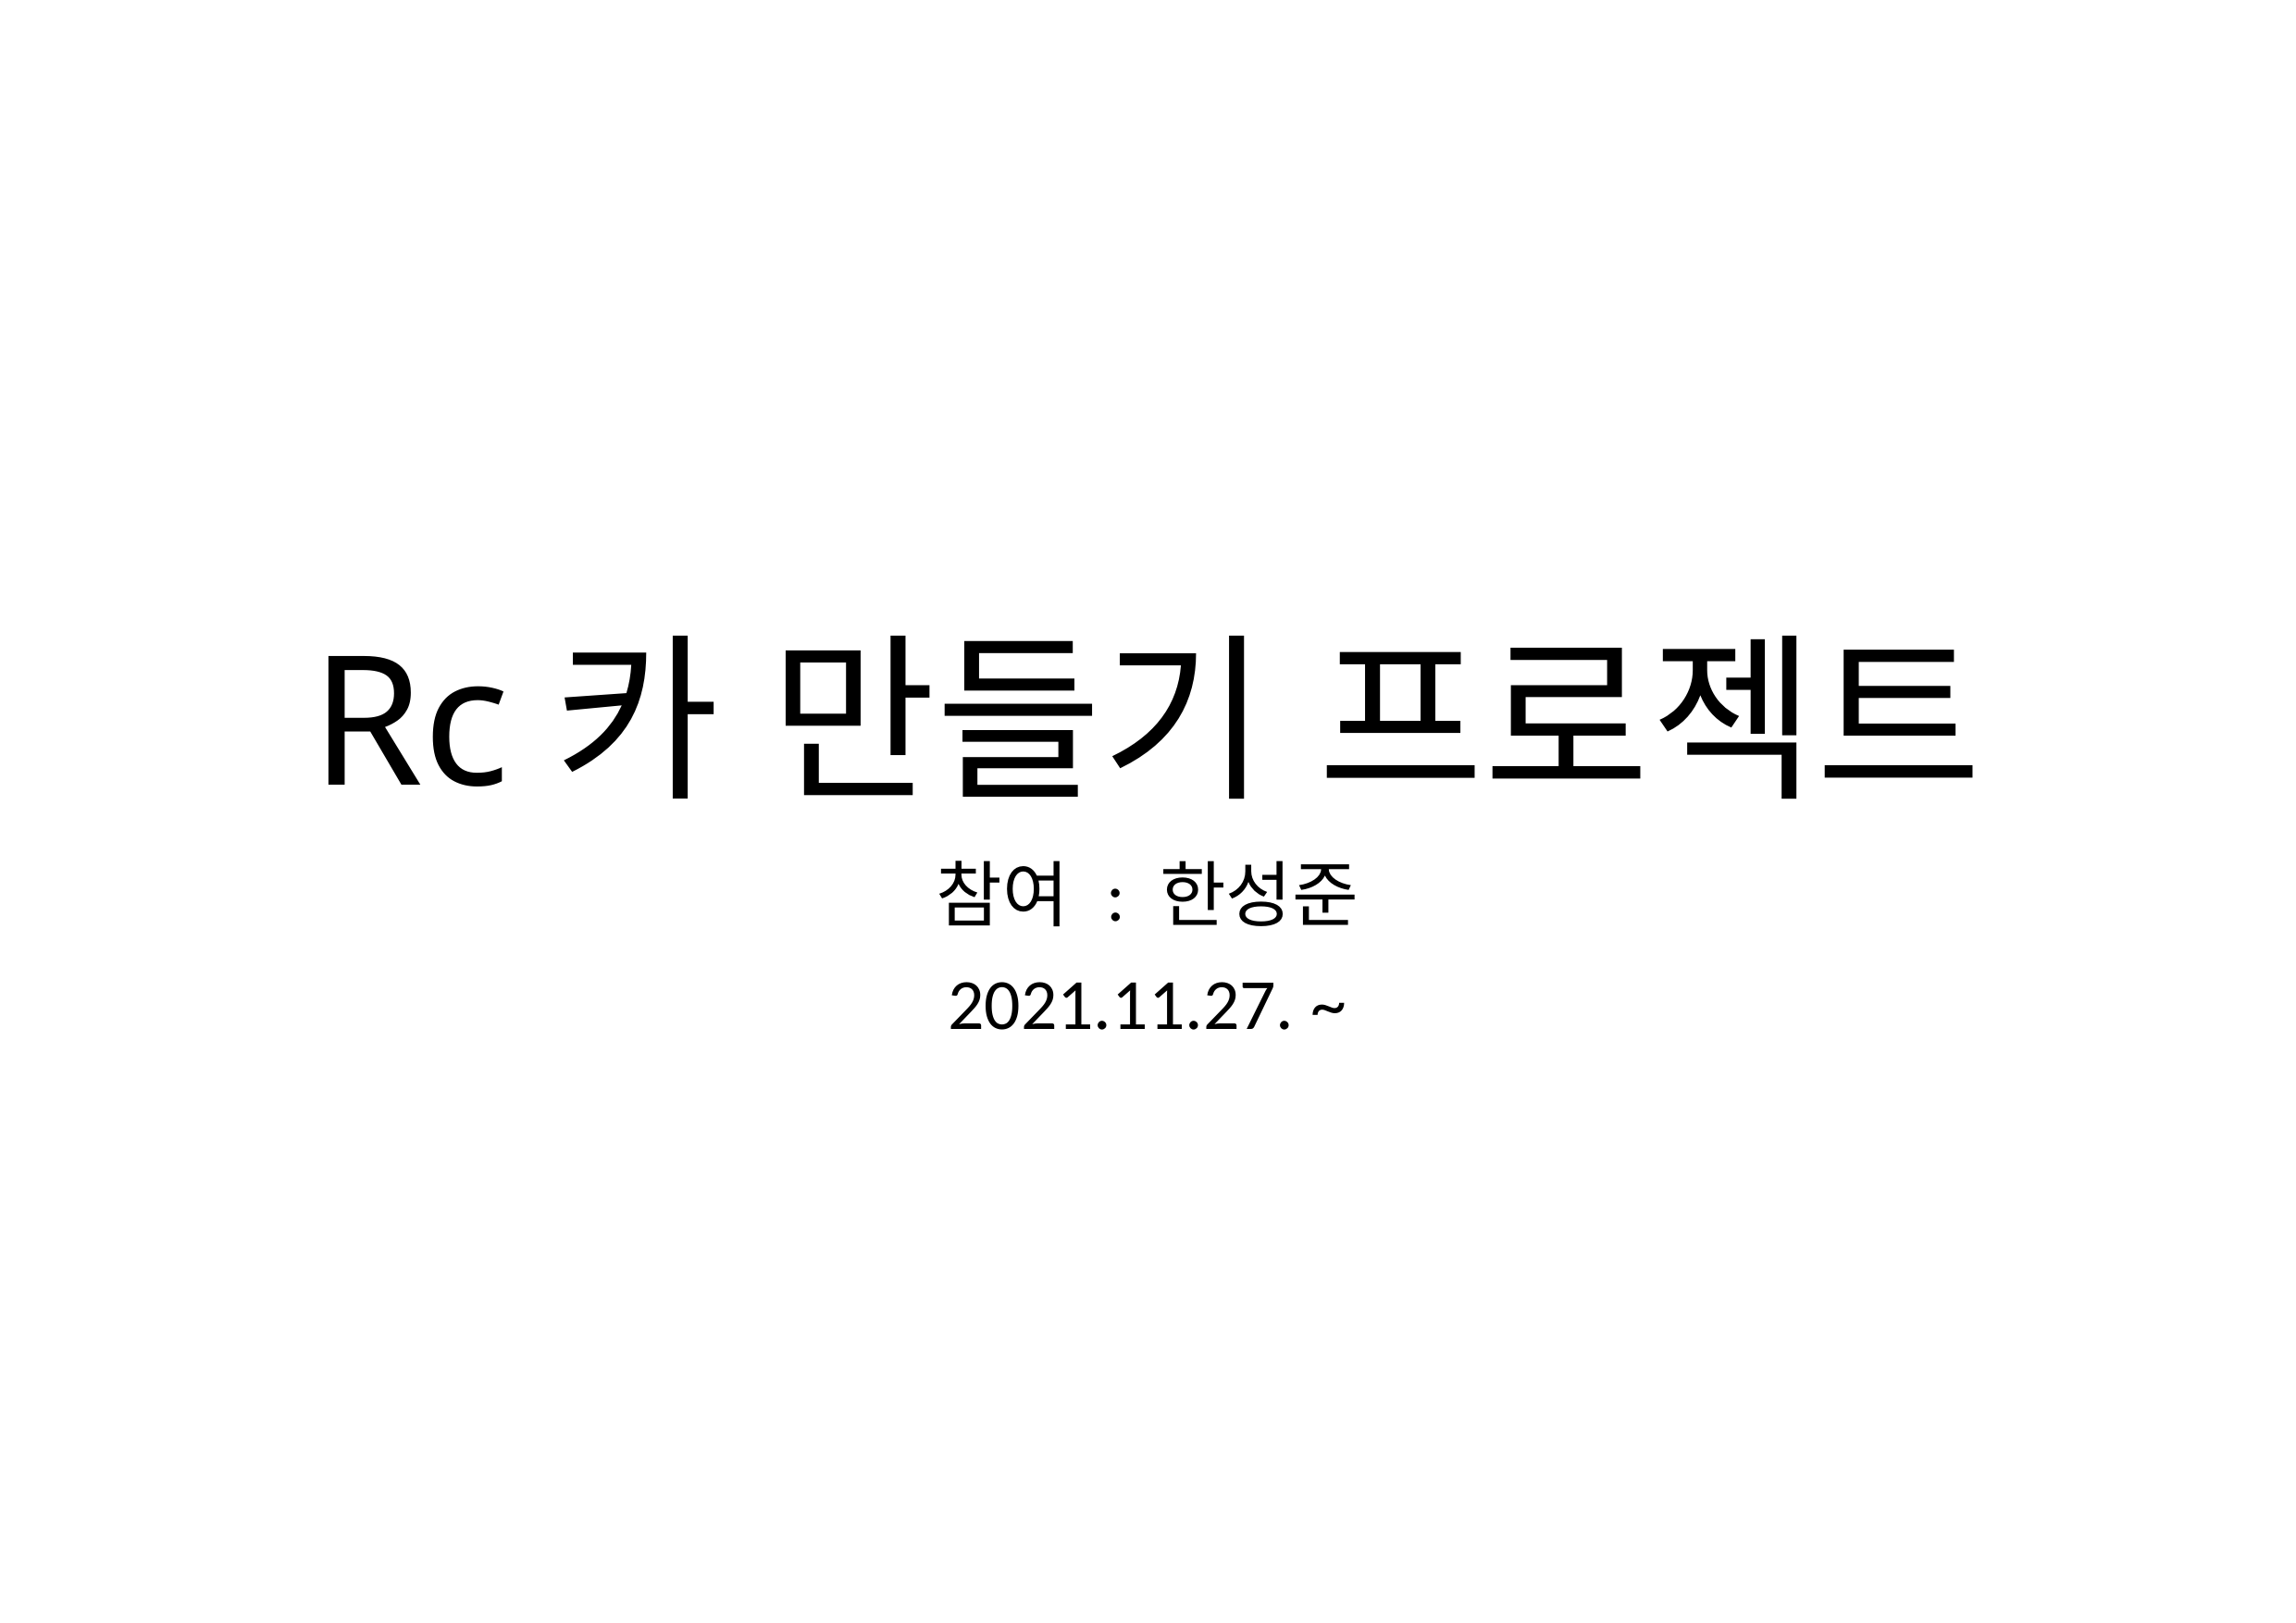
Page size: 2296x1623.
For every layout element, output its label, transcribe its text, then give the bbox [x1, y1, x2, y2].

subtitle 참여 : 한성준 2021.11.27. ~ [287, 852, 2009, 1245]
title Rc카 만들기 프로젝트 [172, 266, 2124, 831]
